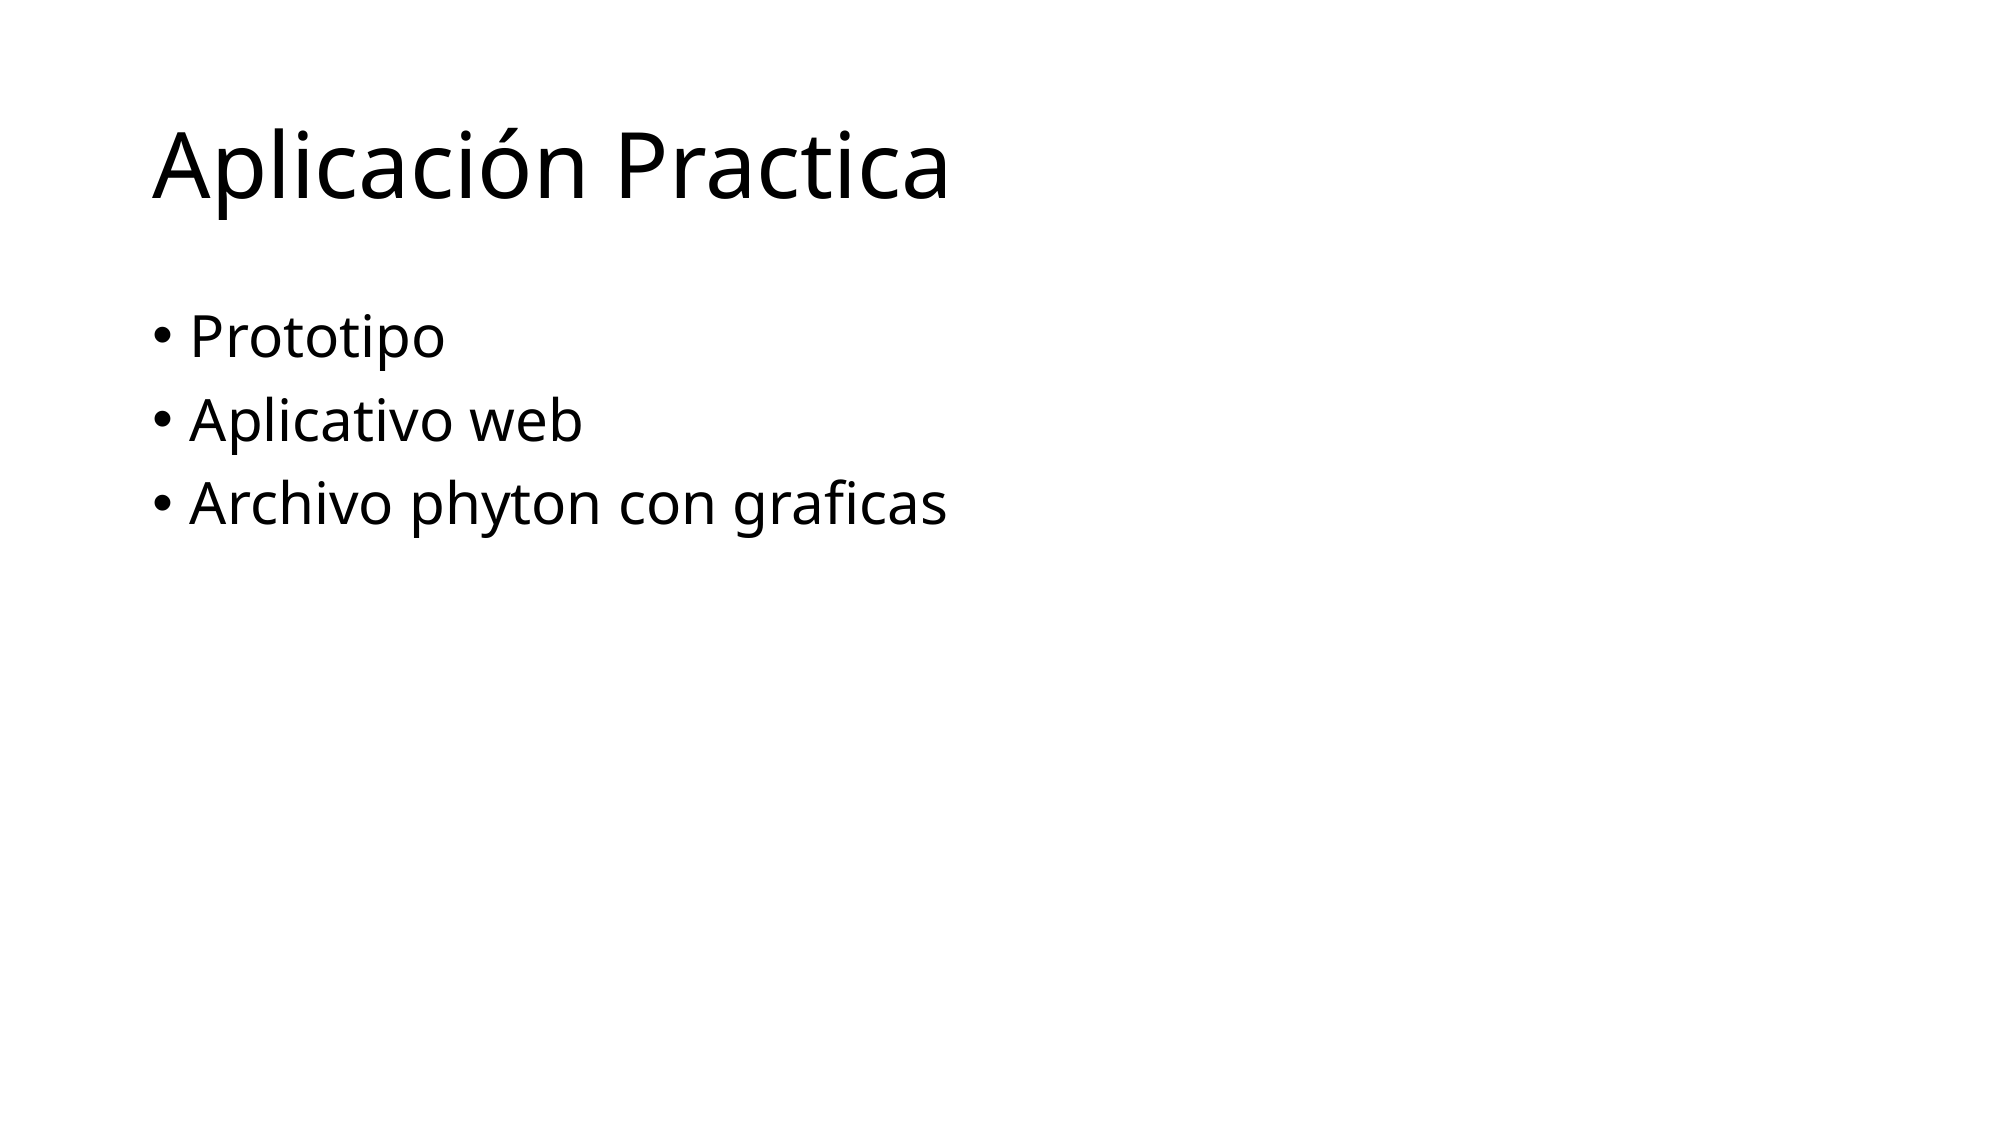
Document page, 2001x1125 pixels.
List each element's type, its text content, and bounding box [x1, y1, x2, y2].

title Aplicación Practica [137, 59, 1863, 278]
list Prototipo Aplicativo web Archivo phyton con graficas [137, 299, 1863, 1014]
